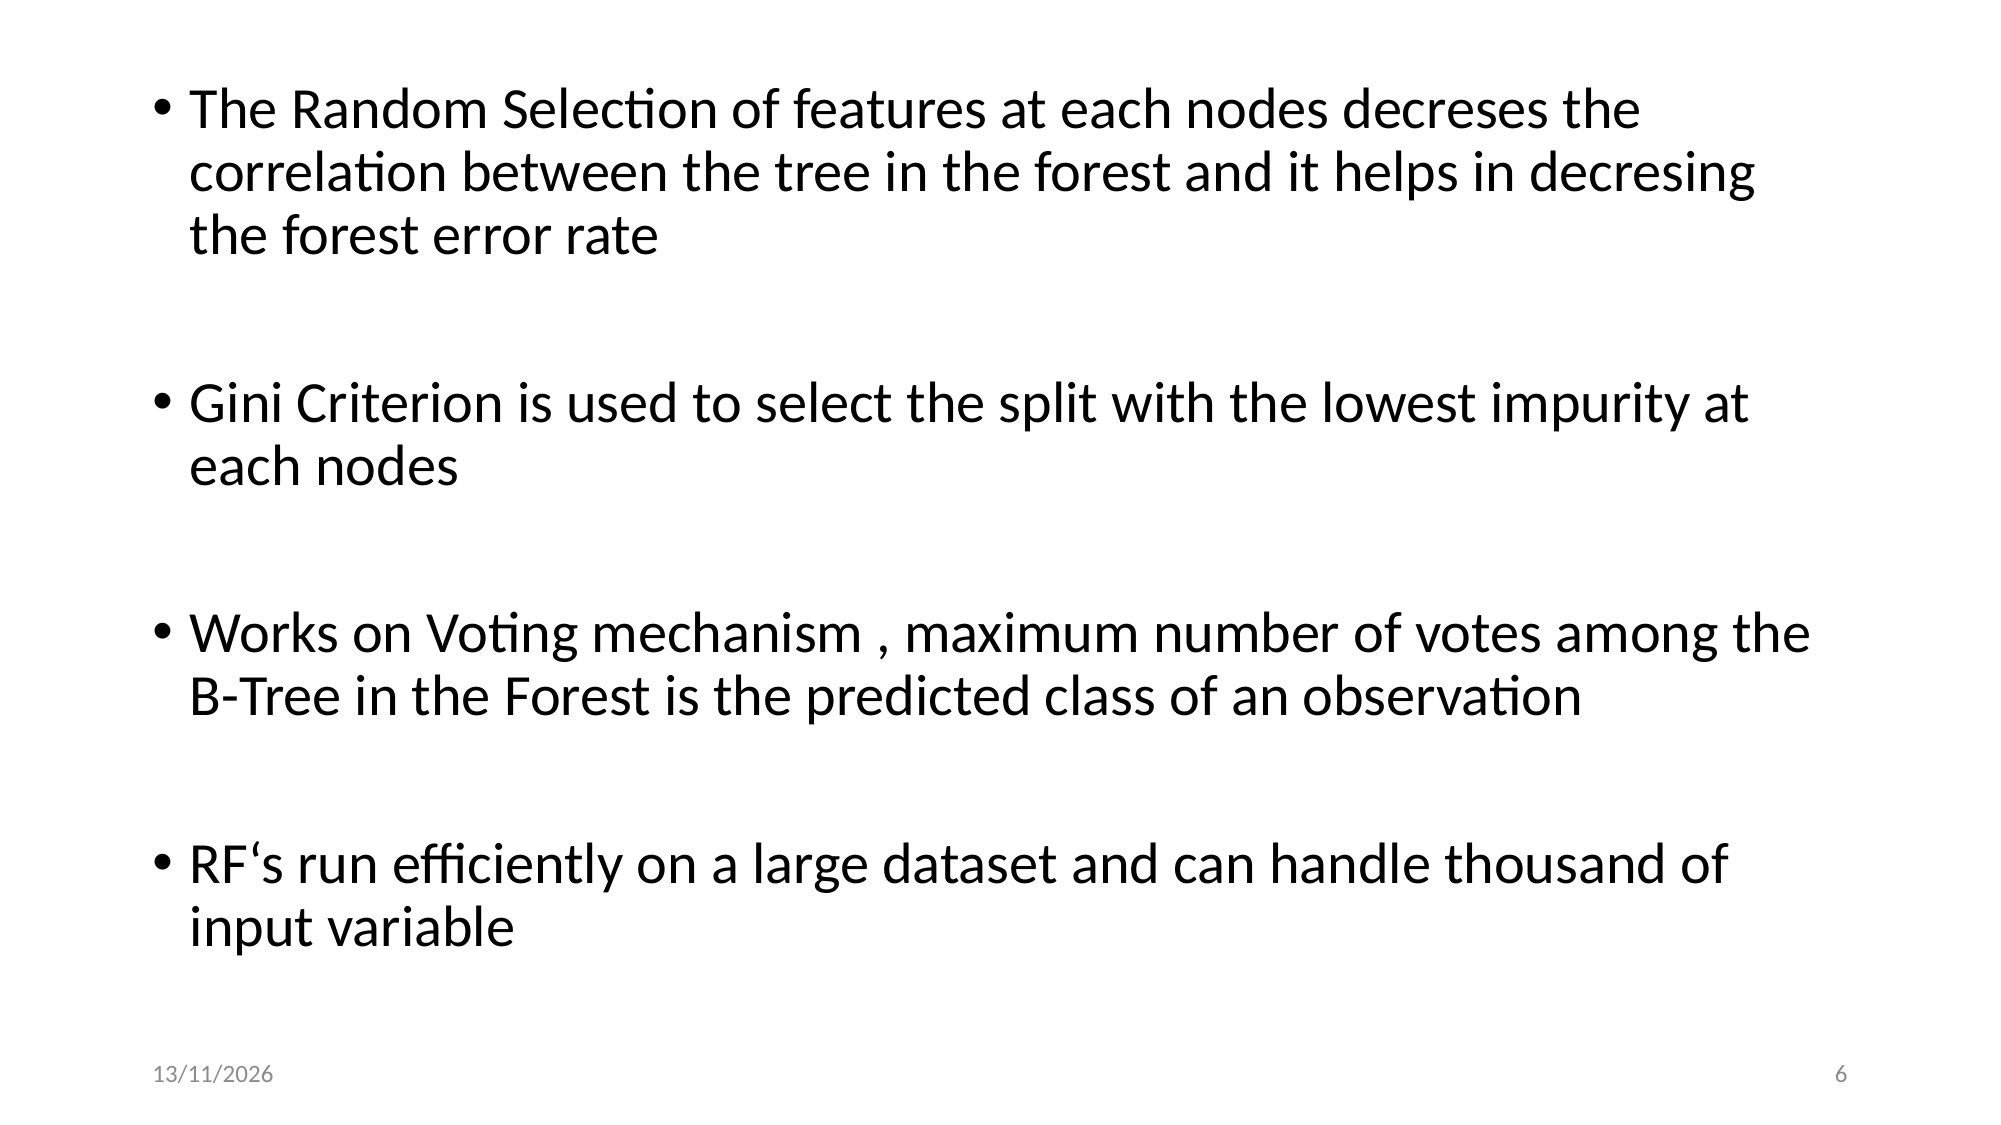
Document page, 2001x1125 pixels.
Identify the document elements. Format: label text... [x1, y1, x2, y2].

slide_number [137, 1042, 588, 1103]
slide_number 6 [1412, 1042, 1863, 1103]
list The Random Selection of features at each nodes decreses the correlation between the tree in the forest and it helps in decresing the forest error rate Gini Criterion is used to select the split with the lowest impurity at each nodes Works on Voting mechanism , maximum number of votes among the B-Tree in the Forest is the predicted class of an observation RF‘s run efficiently on a large dataset and can handle thousand of input variable [137, 71, 1863, 1014]
